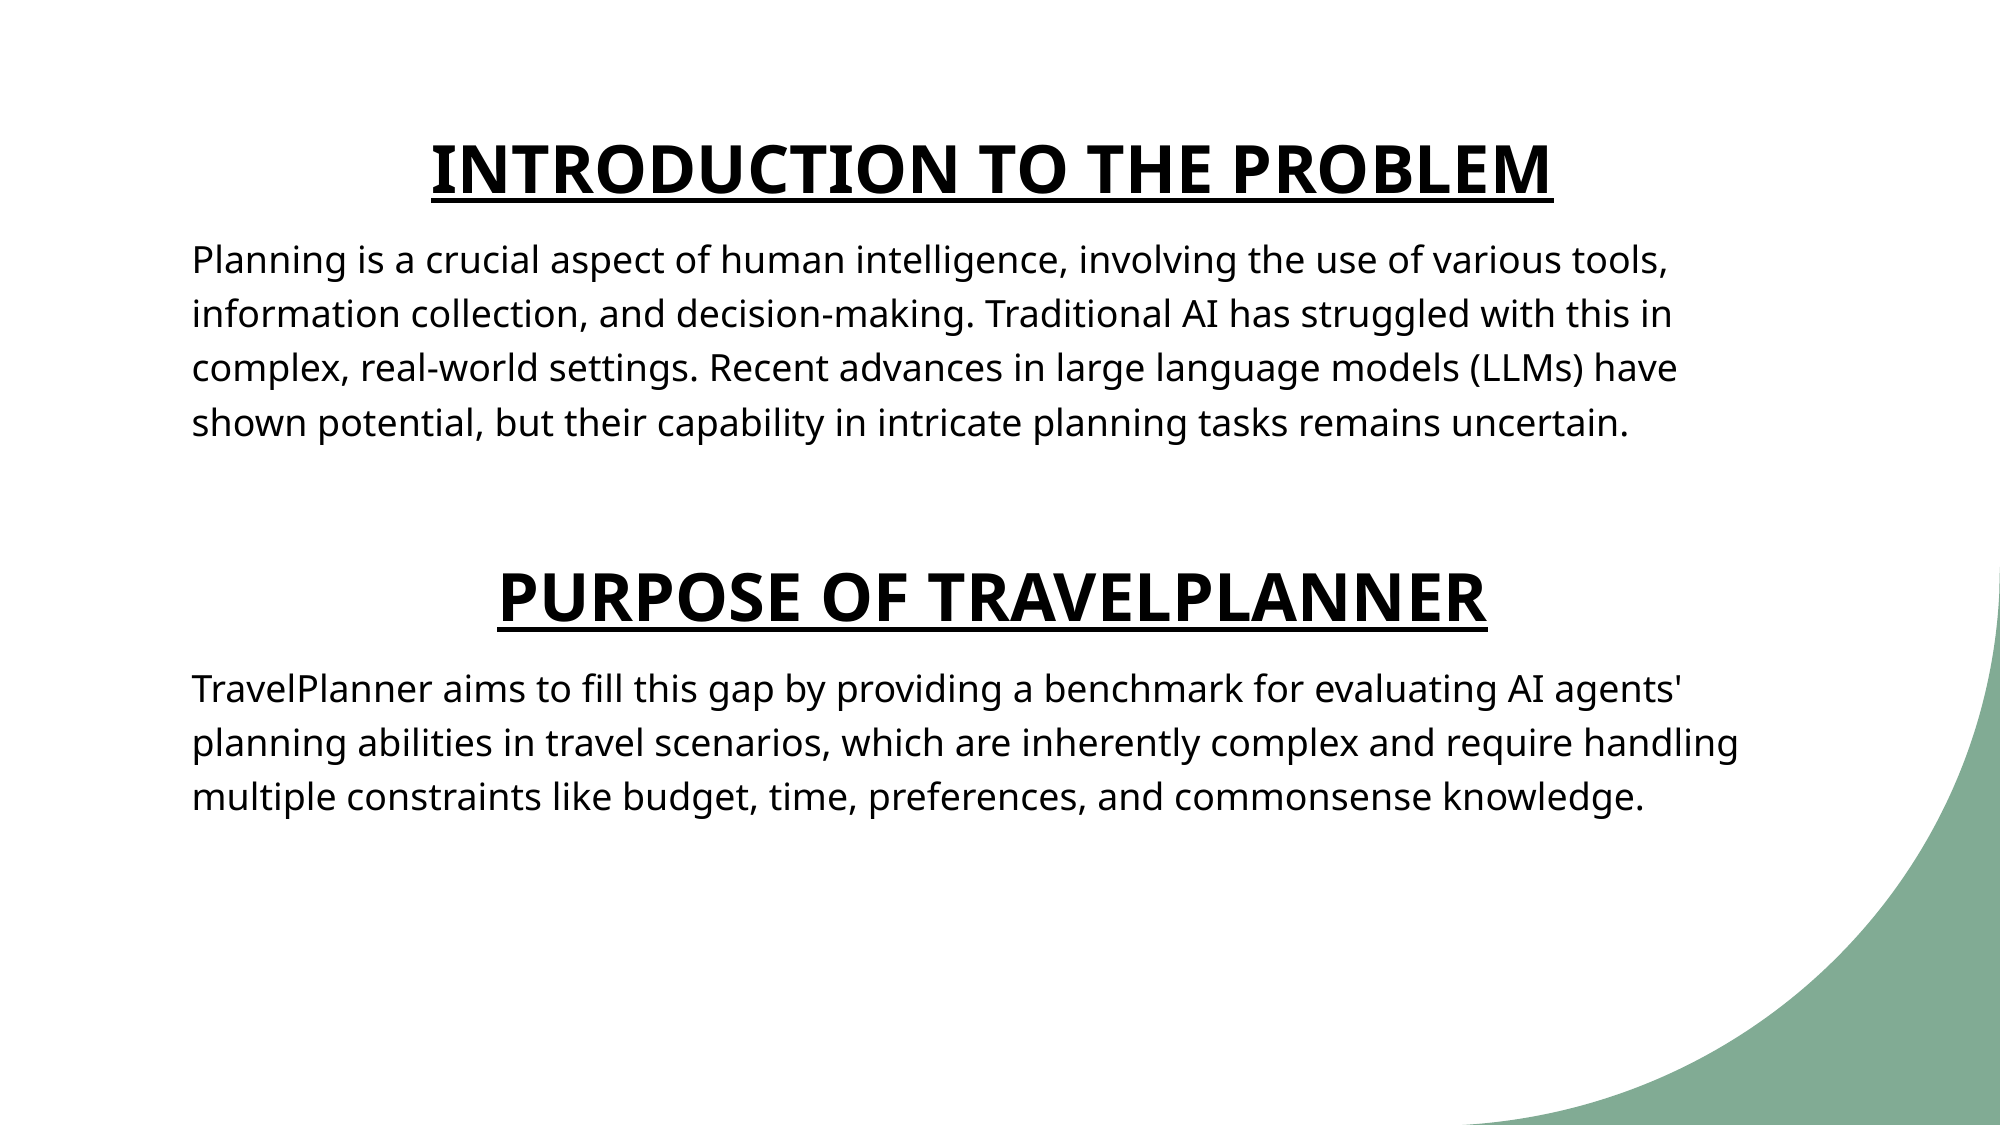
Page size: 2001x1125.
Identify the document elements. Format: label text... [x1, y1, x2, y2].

list INTRODUCTION TO THE PROBLEM Planning is a crucial aspect of human intelligence, involving the use of various tools, information collection, and decision-making. Traditional AI has struggled with this in complex, real-world settings. Recent advances in large language models (LLMs) have shown potential, but their capability in intricate planning tasks remains uncertain. PURPOSE OF TRAVELPLANNER TravelPlanner aims to fill this gap by providing a benchmark for evaluating AI agents' planning abilities in travel scenarios, which are inherently complex and require handling multiple constraints like budget, time, preferences, and commonsense knowledge. [176, 103, 1809, 975]
